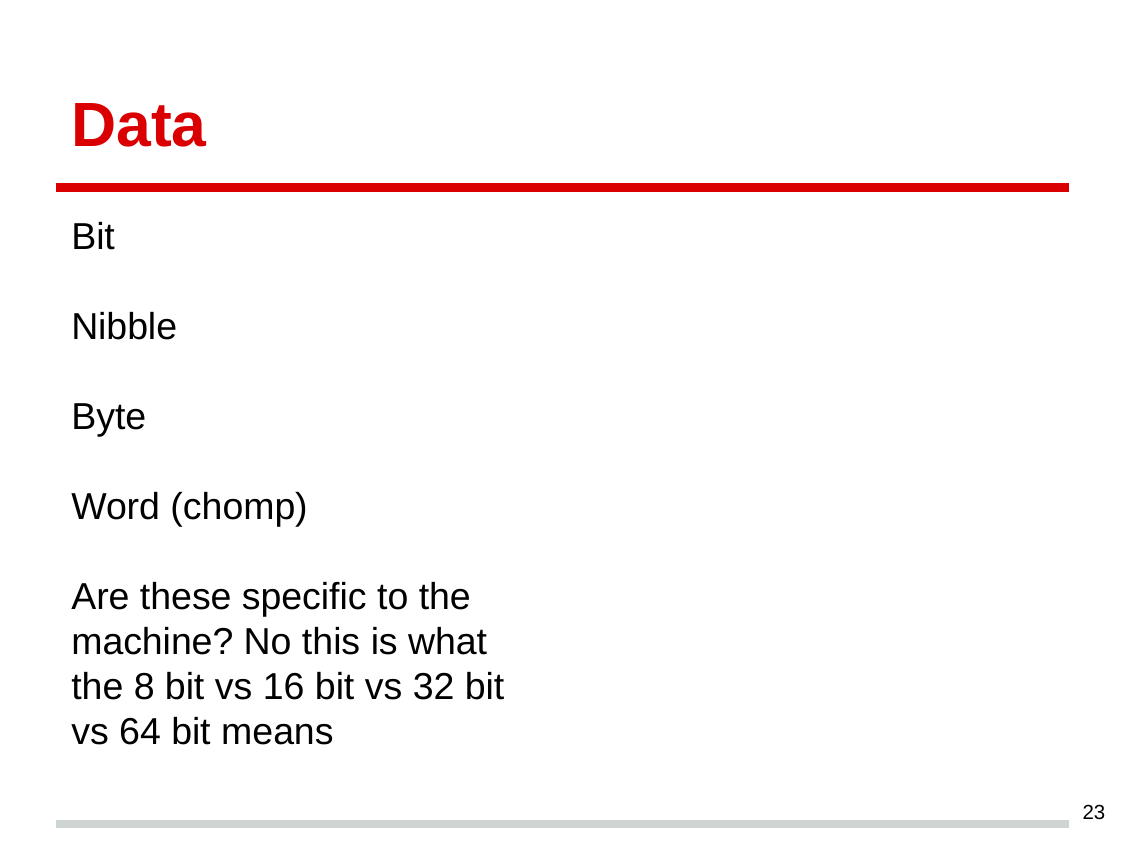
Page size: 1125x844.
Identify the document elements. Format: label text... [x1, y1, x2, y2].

slide_number 23 [1052, 779, 1121, 844]
title Data [56, 33, 1069, 175]
list Bit Nibble Byte Word (chomp) Are these specific to the machine? No this is what the 8 bit vs 16 bit vs 32 bit vs 64 bit means [56, 196, 548, 808]
